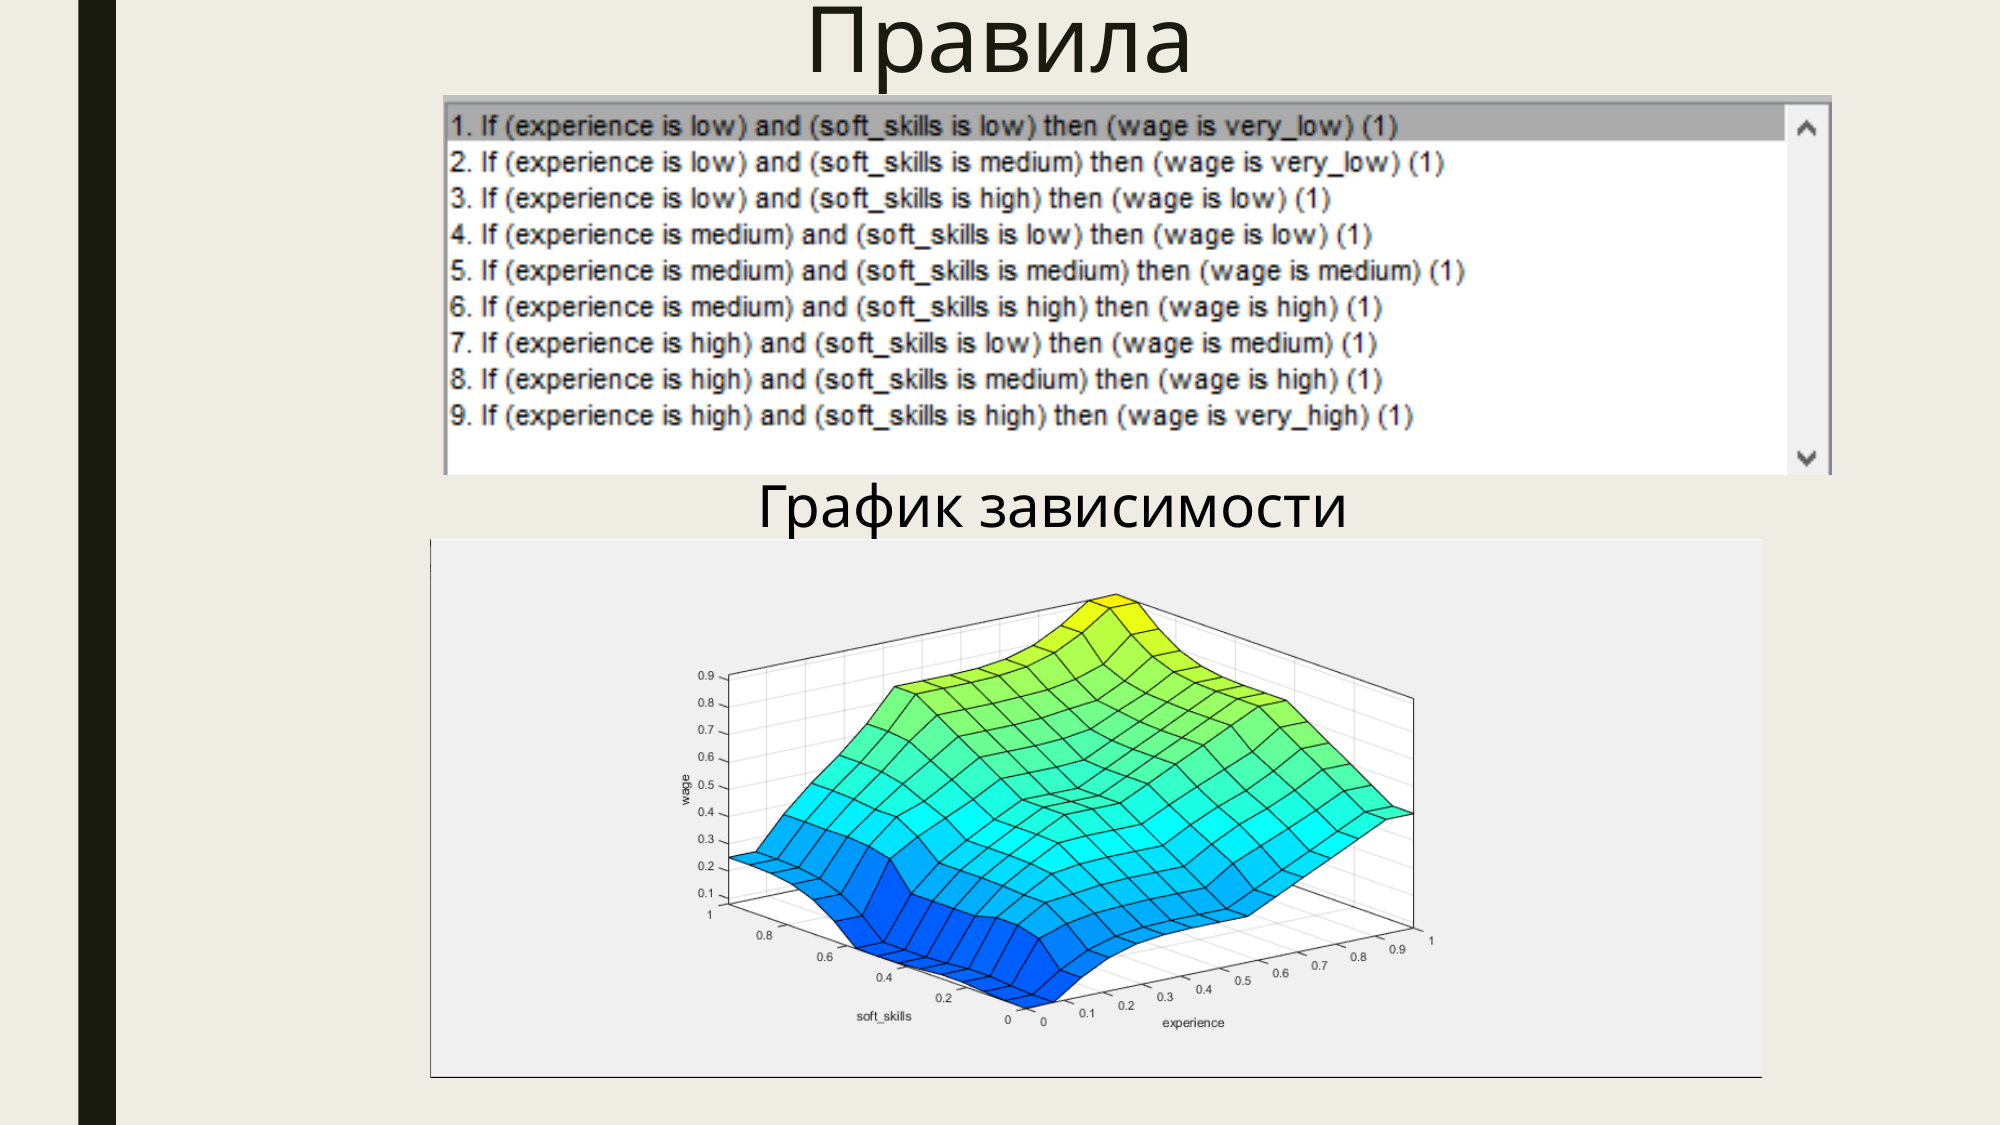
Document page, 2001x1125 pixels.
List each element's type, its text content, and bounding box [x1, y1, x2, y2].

picture [443, 95, 1832, 475]
text_box График зависимости [742, 475, 1674, 539]
title Правила [137, 0, 1863, 204]
picture [430, 539, 1762, 1078]
